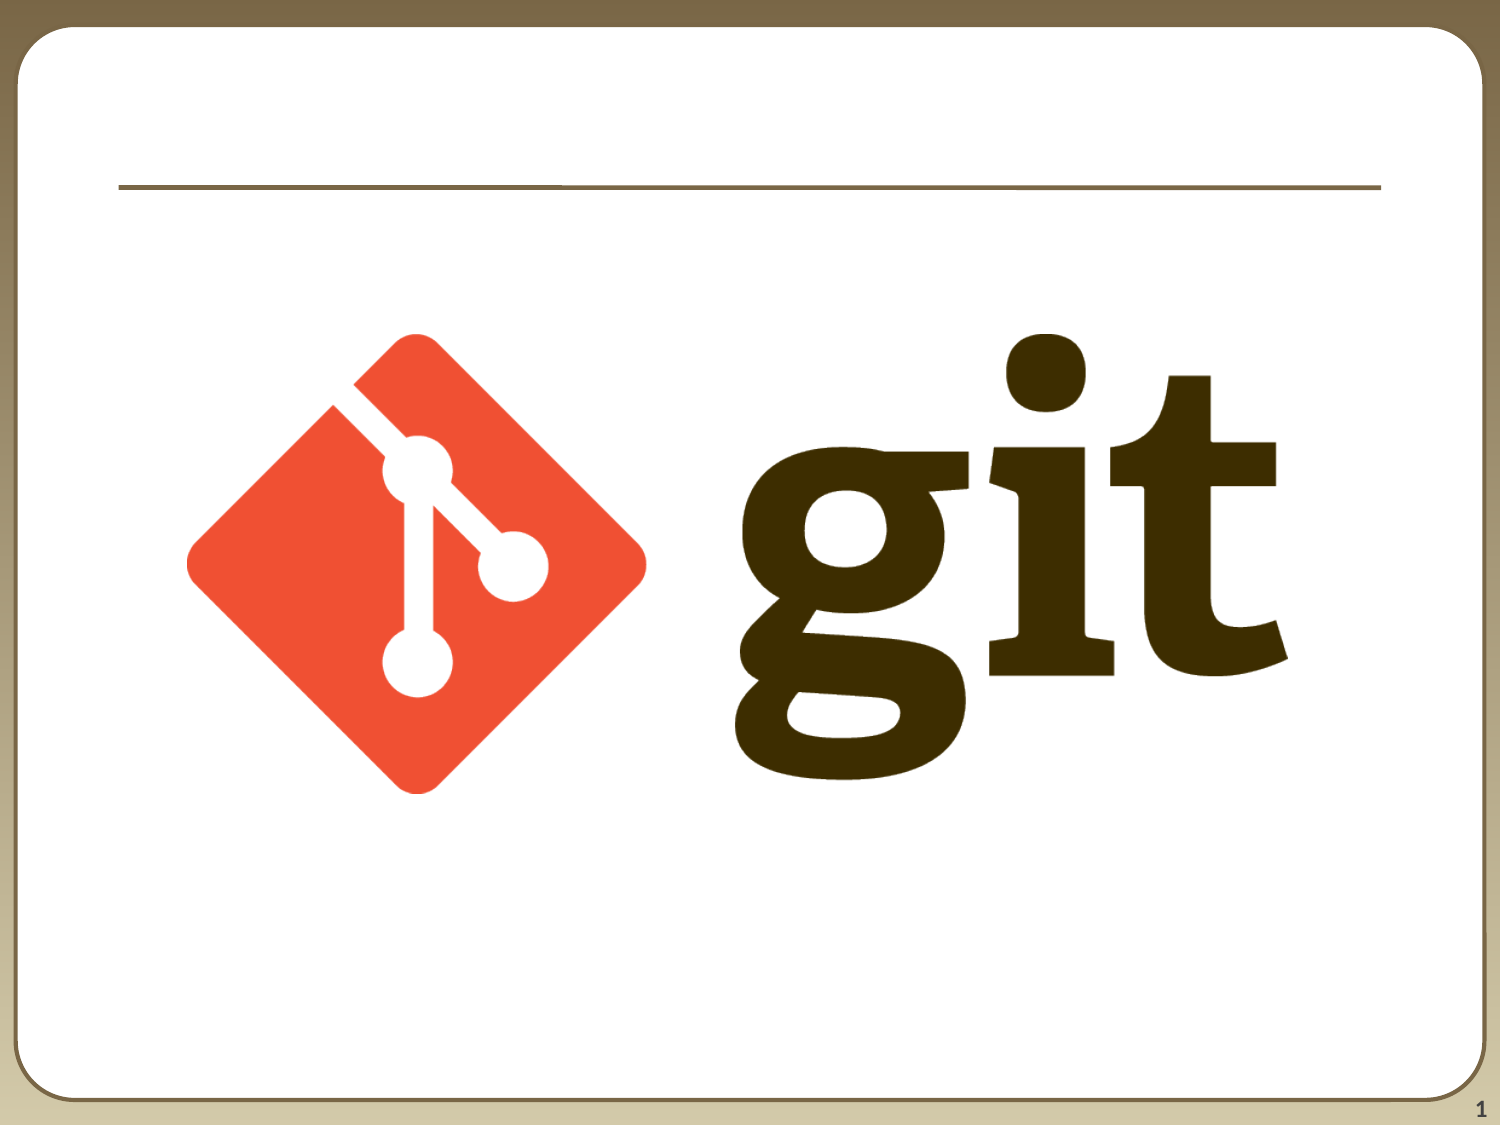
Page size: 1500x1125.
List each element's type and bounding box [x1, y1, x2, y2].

picture [187, 334, 1288, 794]
